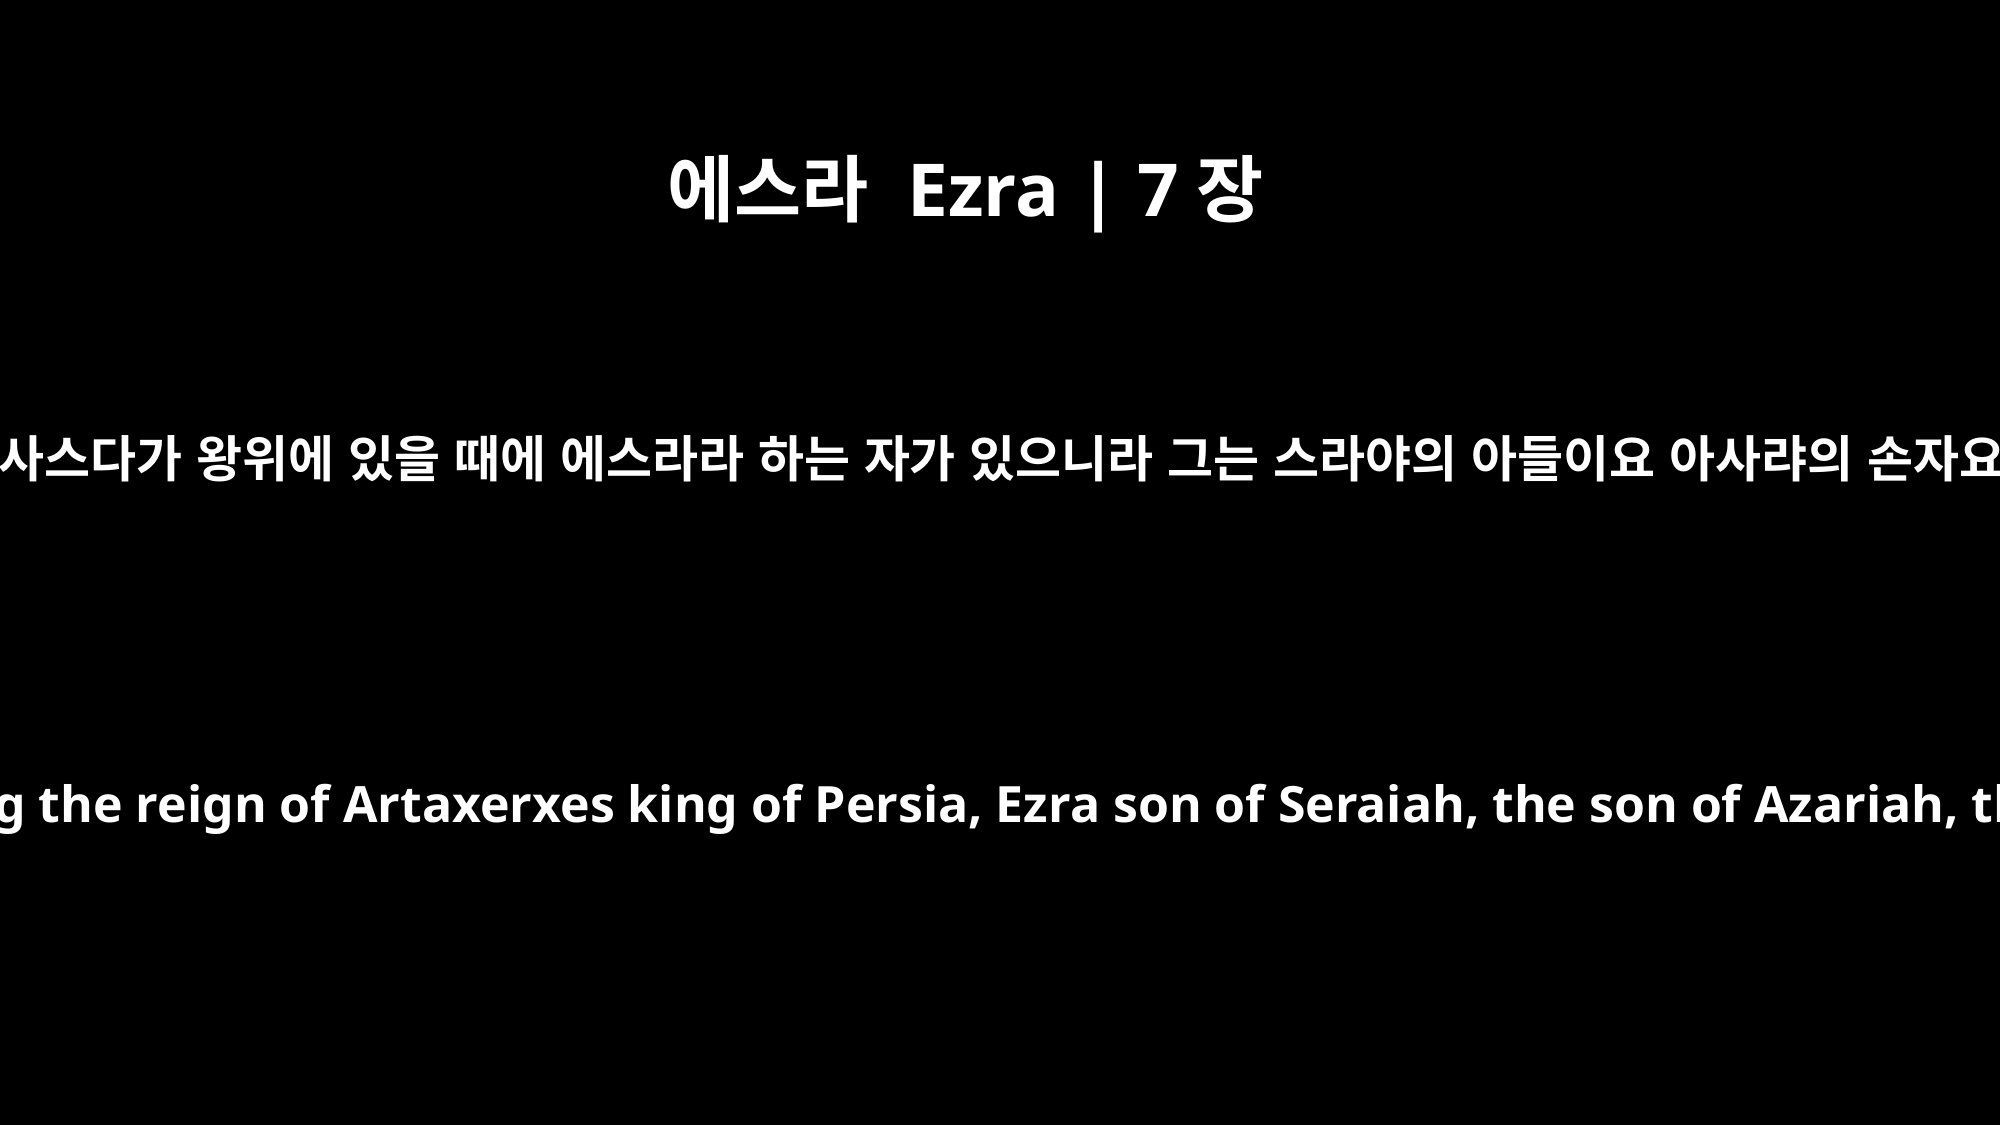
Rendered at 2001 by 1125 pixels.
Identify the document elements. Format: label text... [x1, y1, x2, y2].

text_box 1 이 일 후에 바사 왕 아닥사스다가 왕위에 있을 때에 에스라라 하는 자가 있으니라 그는 스라야의 아들이요 아사랴의 손자요 힐기야의 증손이요 [0, 359, 2000, 495]
text_box After these things, during the reign of Artaxerxes king of Persia, Ezra son of Seraiah, the son of Azariah, the son of Hilkiah, [0, 764, 2000, 840]
text_box 에스라 Ezra | 7장 [652, 136, 1280, 239]
